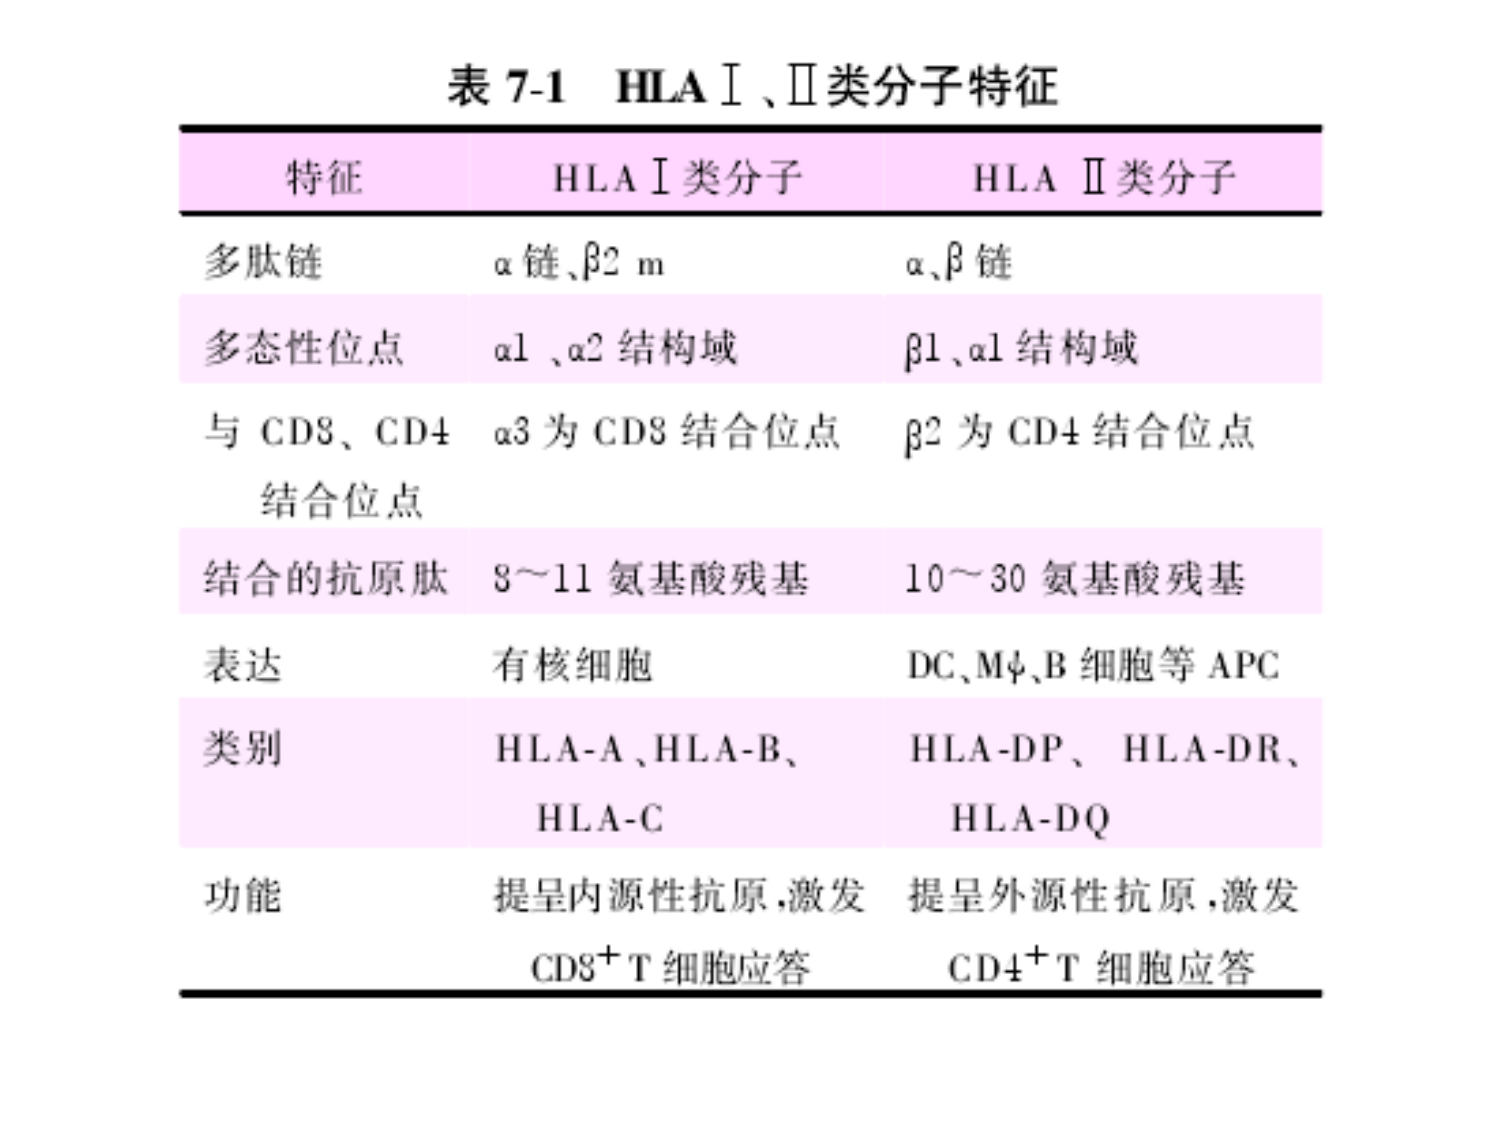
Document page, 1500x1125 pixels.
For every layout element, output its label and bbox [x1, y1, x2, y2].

picture [147, 42, 1389, 1036]
